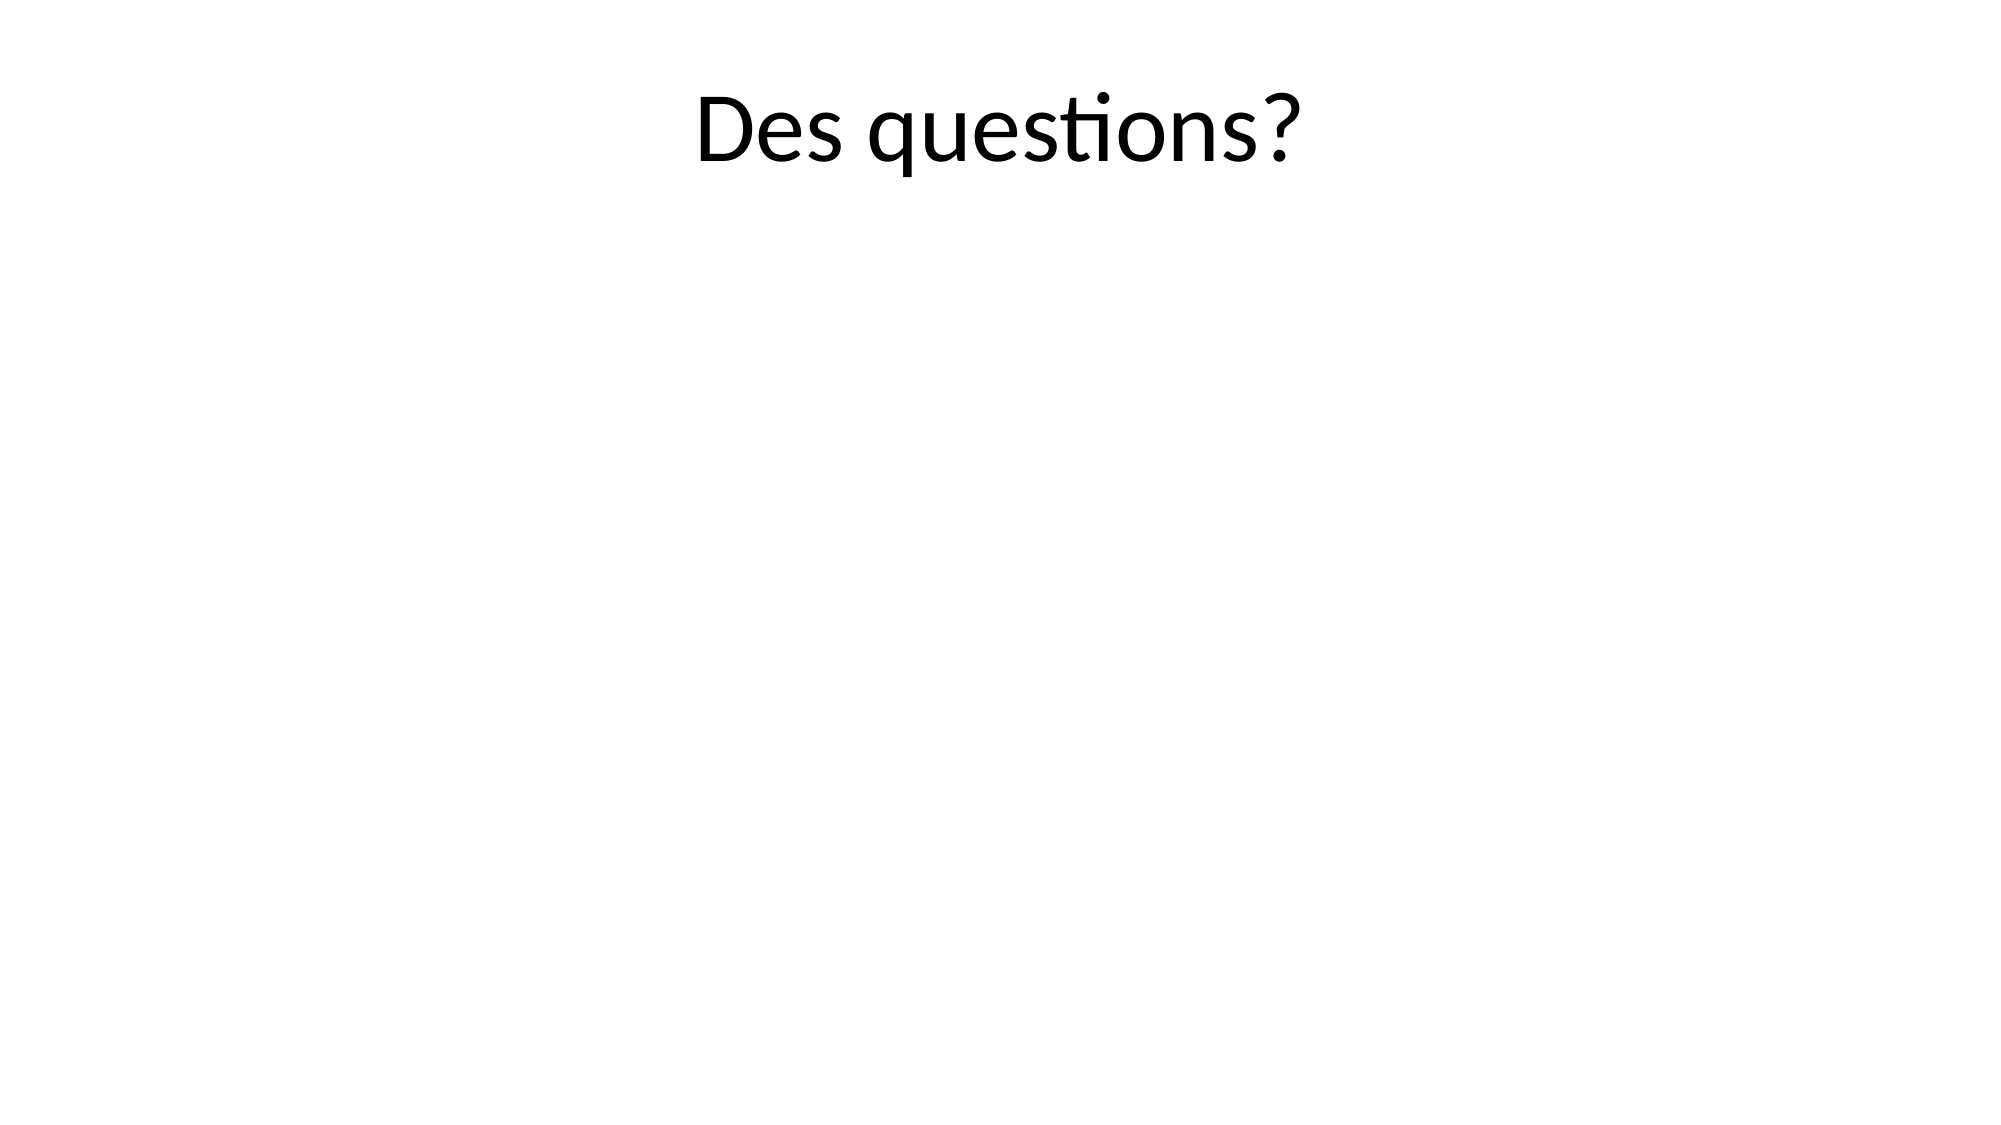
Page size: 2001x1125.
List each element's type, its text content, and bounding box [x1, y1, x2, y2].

list Des questions? [137, 67, 1863, 1014]
